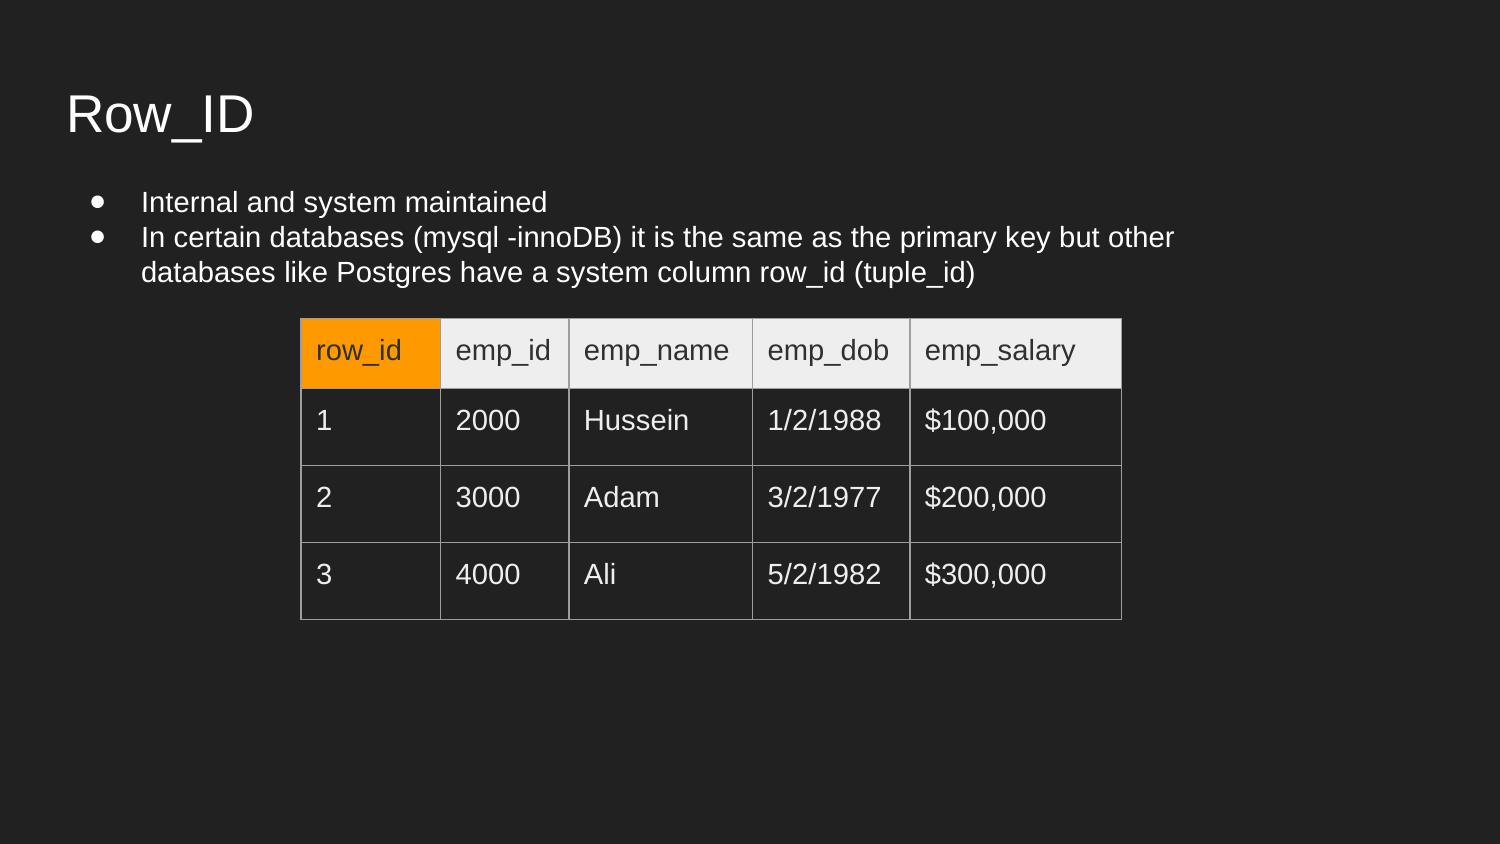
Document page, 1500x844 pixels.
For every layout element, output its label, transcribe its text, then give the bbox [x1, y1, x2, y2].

table_cell 3000 [441, 466, 568, 542]
list [51, 189, 1449, 750]
table_header emp_salary [911, 319, 1121, 388]
table_cell 1/2/1988 [753, 389, 909, 465]
table_header emp_id [441, 319, 568, 388]
table_cell 3 [302, 543, 440, 619]
table_cell $100,000 [911, 389, 1121, 465]
table_cell 5/2/1982 [753, 543, 909, 619]
table_cell $200,000 [911, 466, 1121, 542]
table_header row_id [302, 319, 440, 388]
table_cell Ali [570, 543, 752, 619]
table_cell 4000 [441, 543, 568, 619]
table_cell Hussein [570, 389, 752, 465]
title Row_ID [51, 64, 1449, 159]
table_cell Adam [570, 466, 752, 542]
text_box Internal and system maintained In certain databases (mysql -innoDB) it is the same as the primary key but other databases like Postgres have a system column row_id (tuple_id) [51, 168, 1212, 303]
table_header emp_dob [753, 319, 909, 388]
table_cell 1 [302, 389, 440, 465]
table_cell $300,000 [911, 543, 1121, 619]
table_cell 2000 [441, 389, 568, 465]
table_cell 2 [302, 466, 440, 542]
table_header emp_name [570, 319, 752, 388]
table_cell 3/2/1977 [753, 466, 909, 542]
